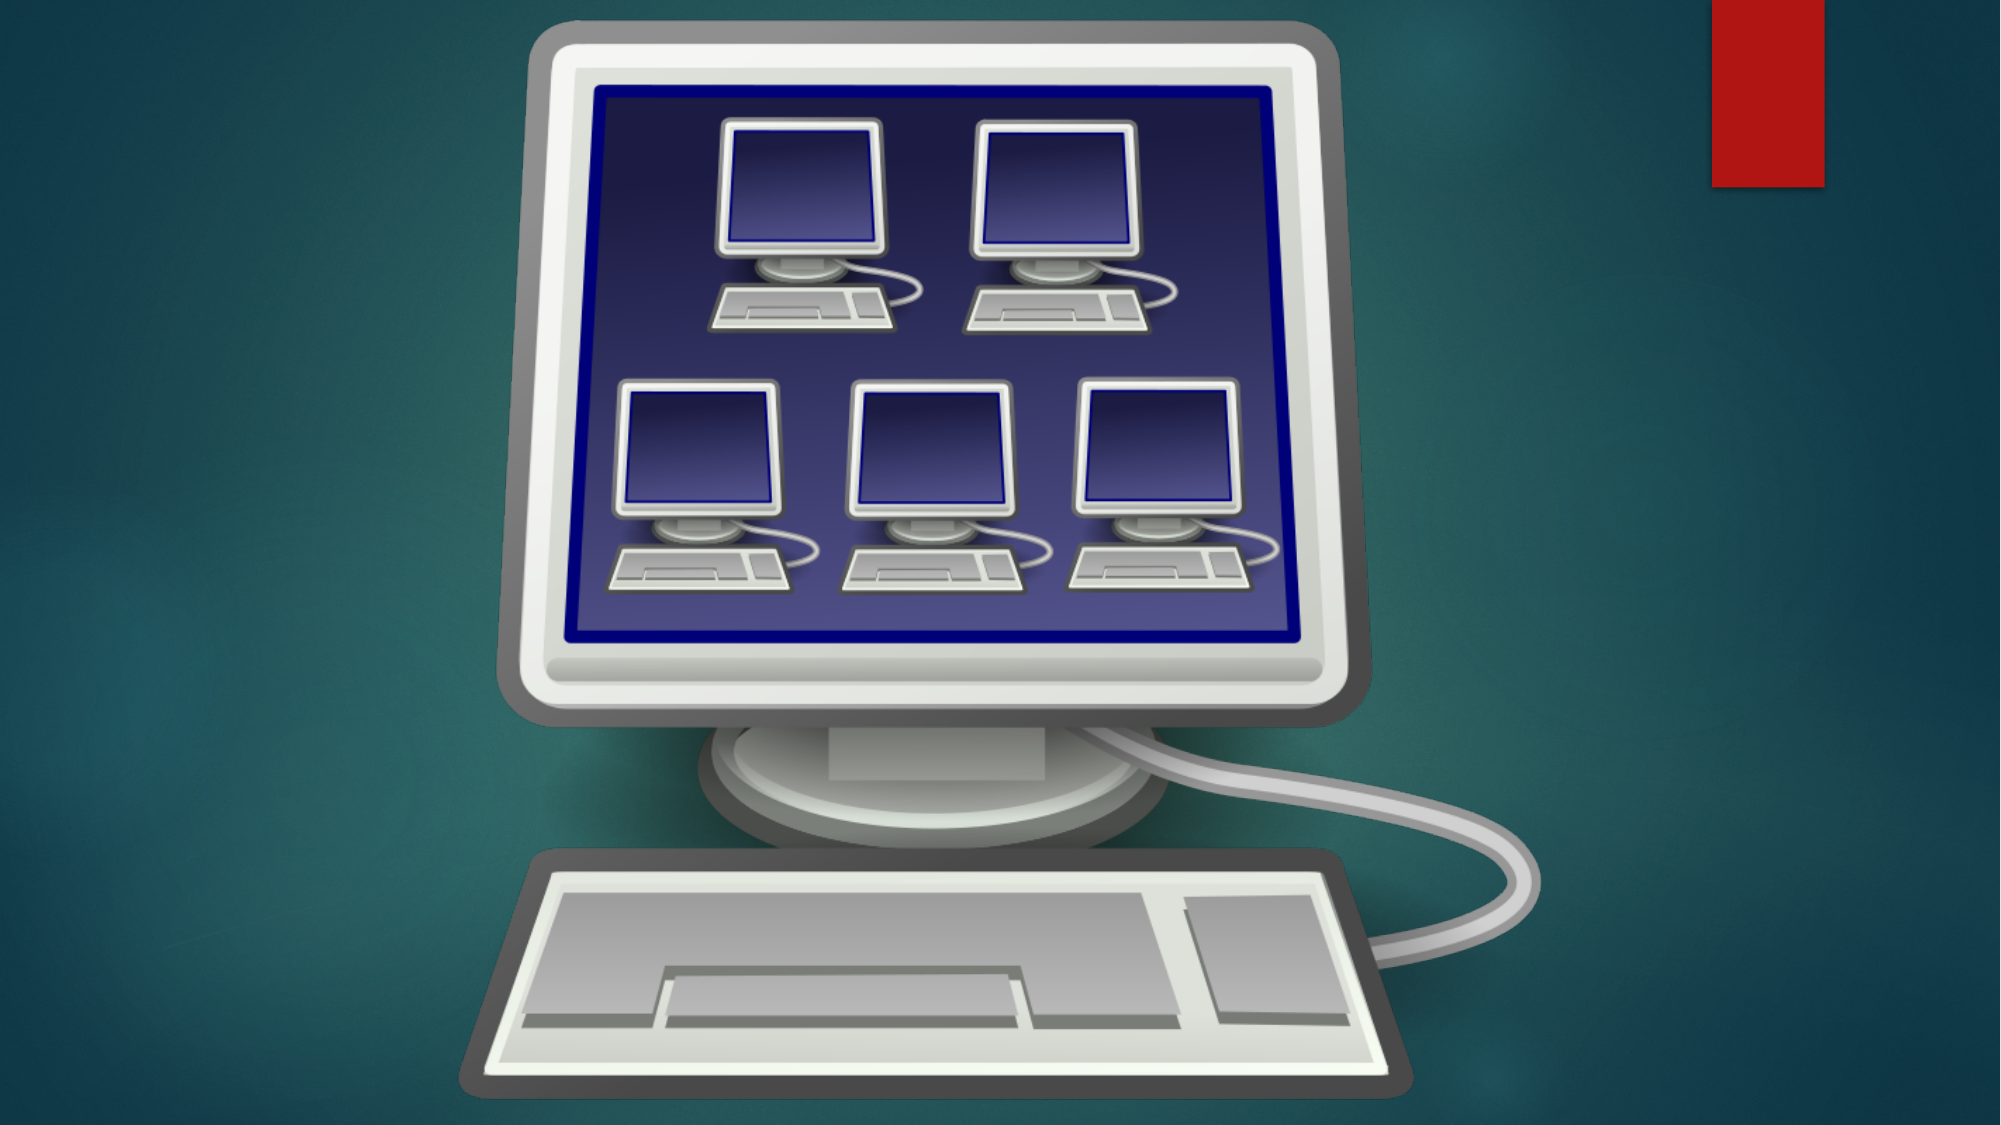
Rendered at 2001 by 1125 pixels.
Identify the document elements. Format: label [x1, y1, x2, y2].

picture [0, 0, 1576, 1125]
